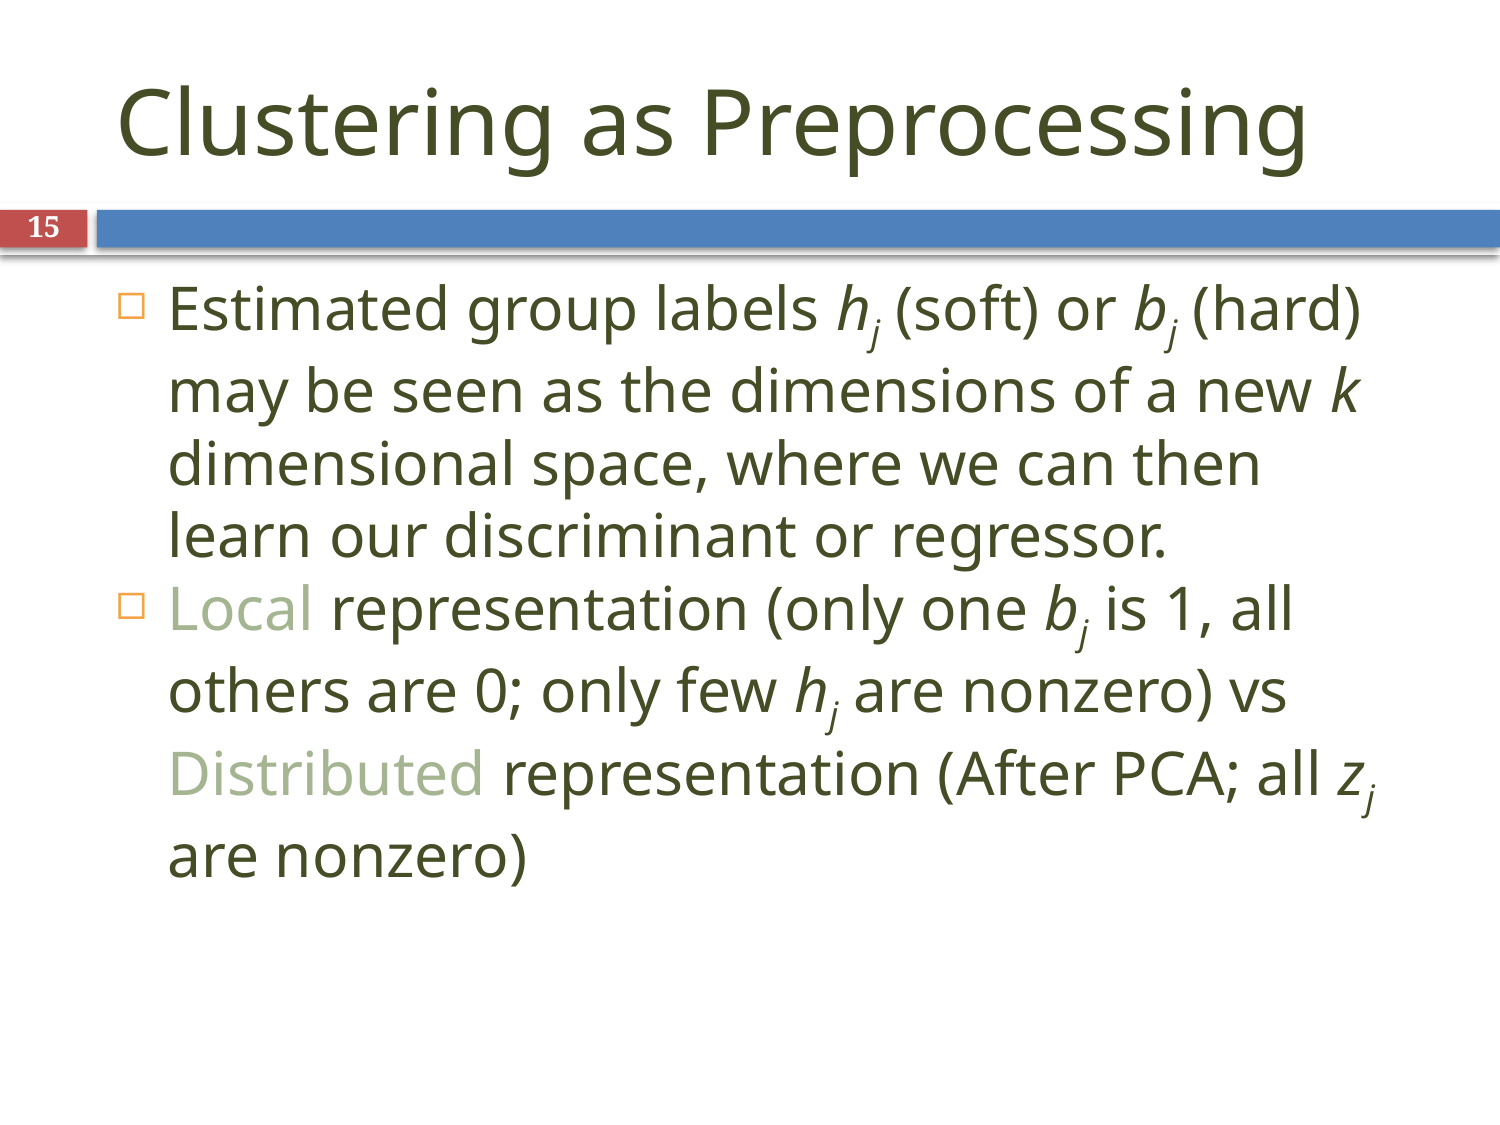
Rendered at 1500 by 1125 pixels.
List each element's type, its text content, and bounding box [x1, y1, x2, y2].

text_box Estimated group labels hj (soft) or bj (hard) may be seen as the dimensions of a new k dimensional space, where we can then learn our discriminant or regressor. Local representation (only one bj is 1, all others are 0; only few hj are nonzero) vs Distributed representation (After PCA; all zj are nonzero) [100, 262, 1438, 1000]
text_box <number> [0, 208, 88, 249]
text_box Clustering as Preprocessing [100, 37, 1438, 200]
